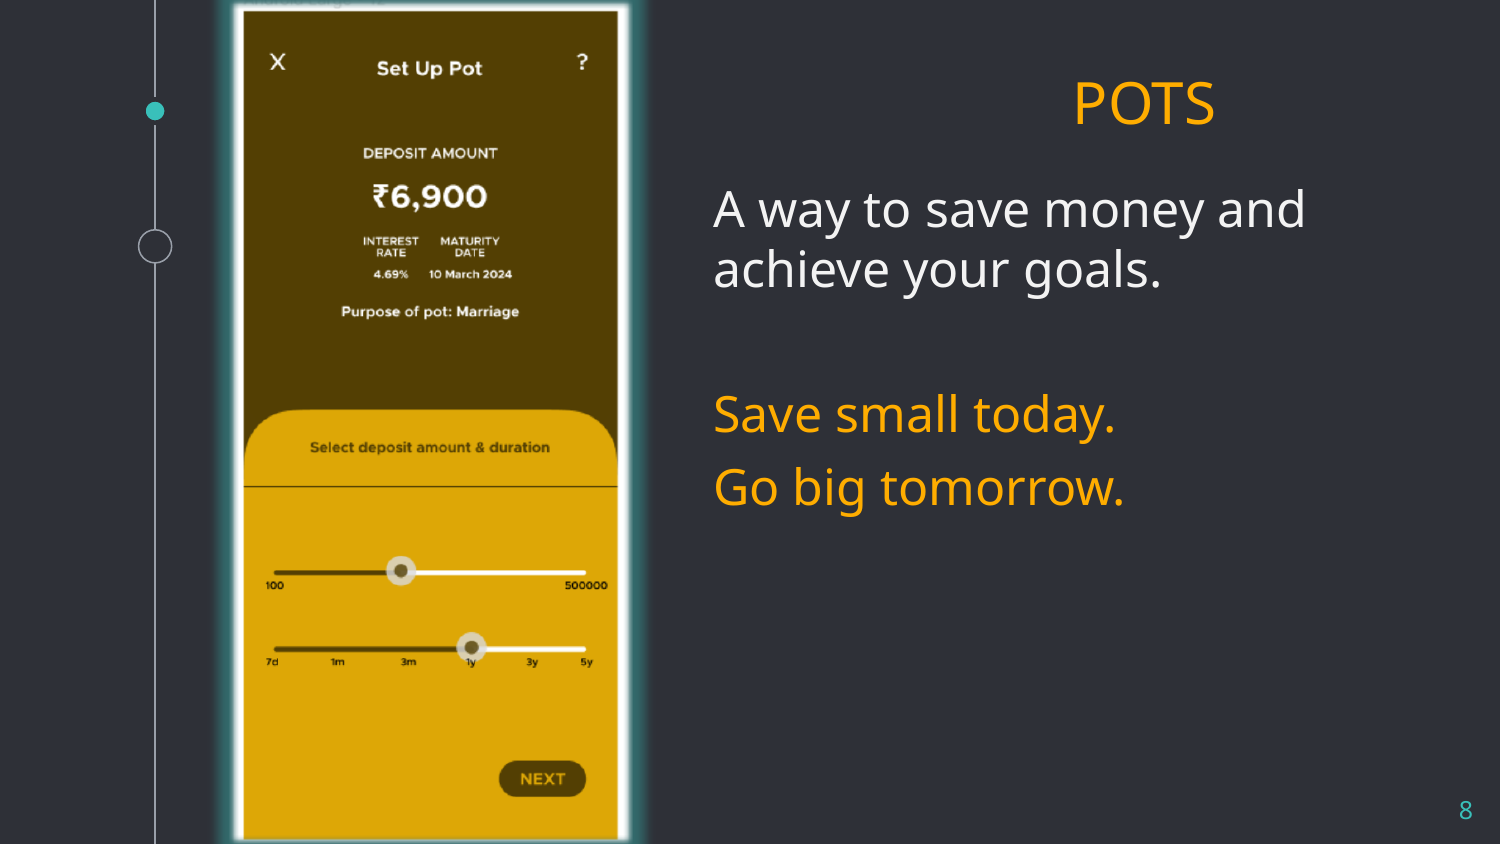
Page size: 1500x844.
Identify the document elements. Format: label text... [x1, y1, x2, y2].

slide_number 8 [1398, 779, 1489, 832]
title POTS [1057, 94, 1489, 151]
picture [229, 0, 633, 844]
list A way to save money and achieve your goals. Save small today. Go big tomorrow. [698, 162, 1474, 818]
